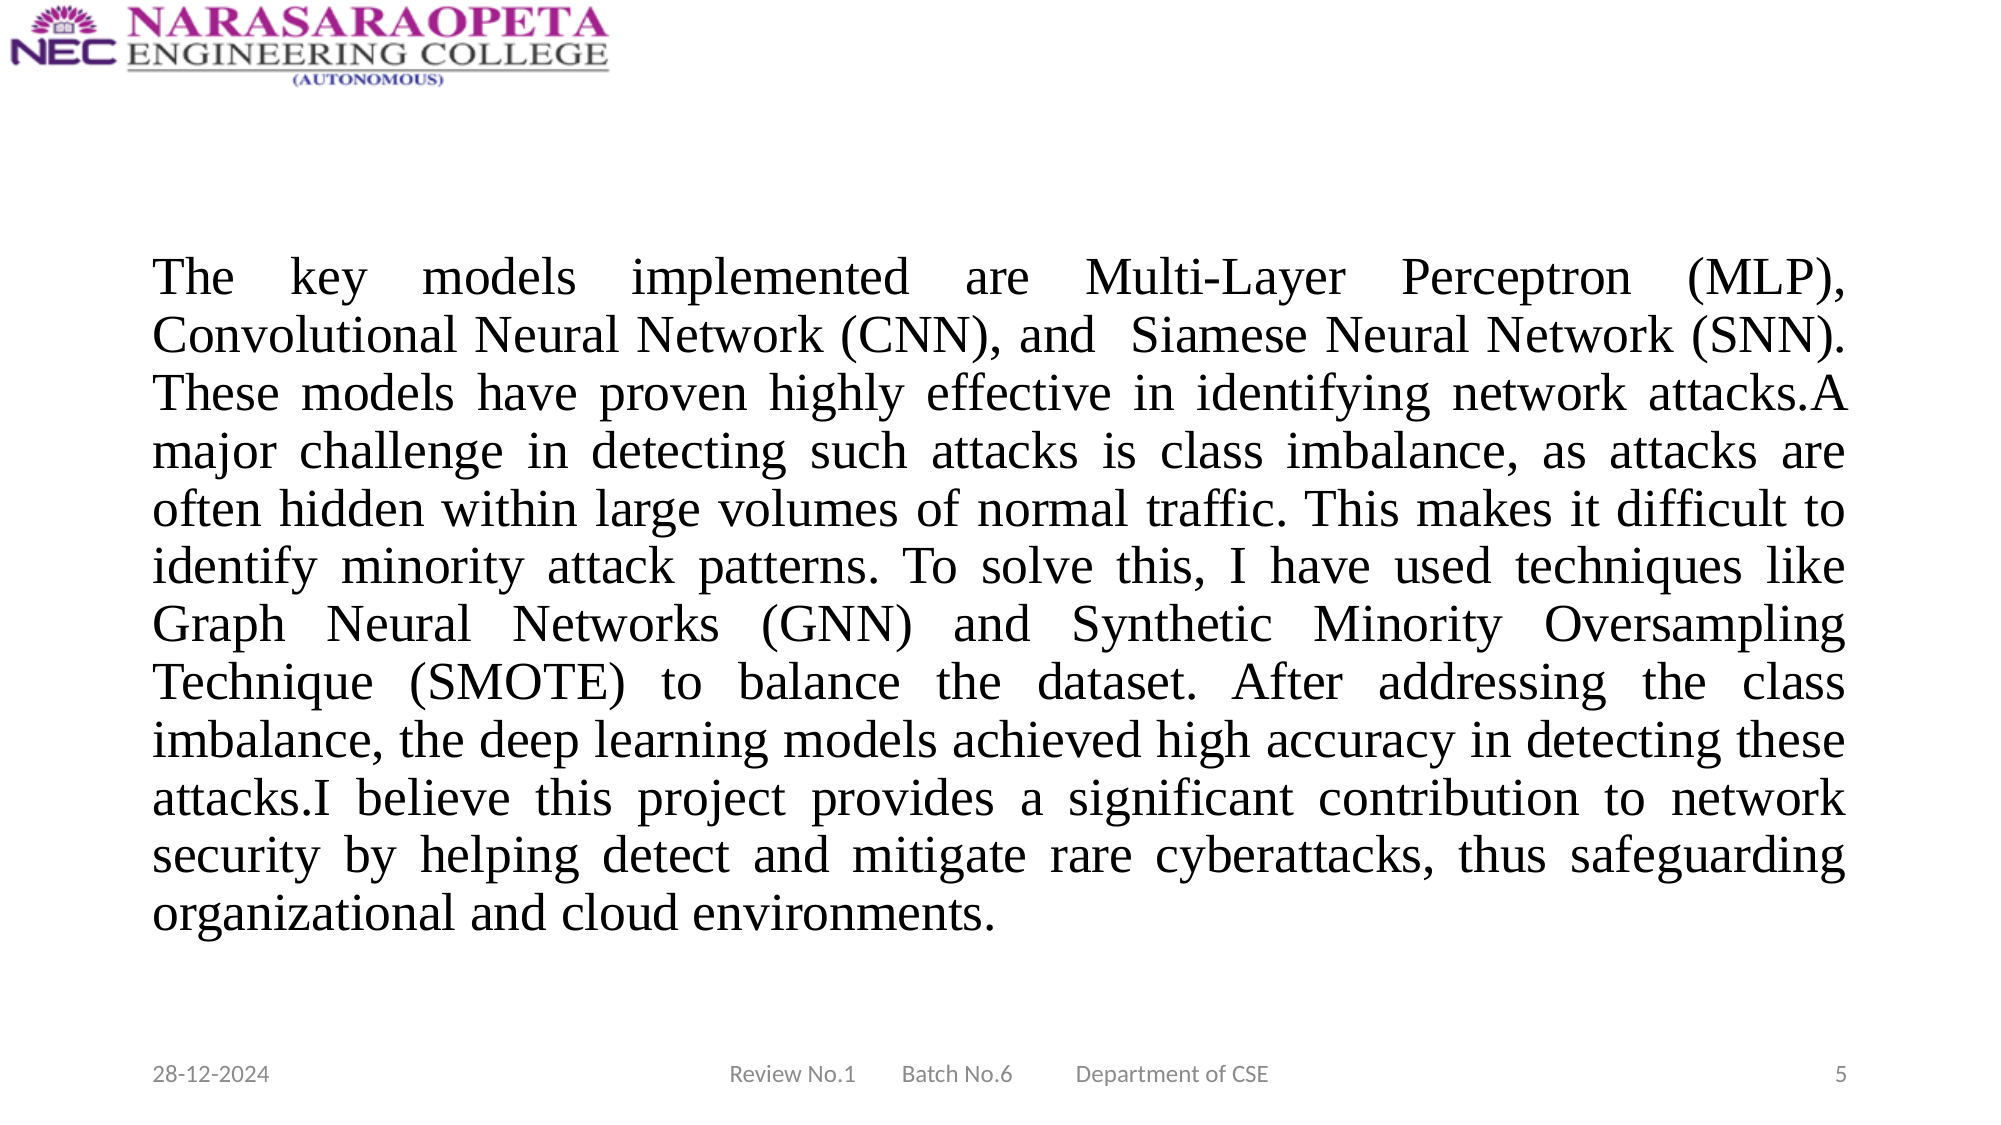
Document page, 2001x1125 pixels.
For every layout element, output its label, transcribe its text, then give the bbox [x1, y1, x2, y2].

picture [0, 0, 1280, 719]
list The key models implemented are Multi-Layer Perceptron (MLP), Convolutional Neural Network (CNN), and Siamese Neural Network (SNN). These models have proven highly effective in identifying network attacks.A major challenge in detecting such attacks is class imbalance, as attacks are often hidden within large volumes of normal traffic. This makes it difficult to identify minority attack patterns. To solve this, I have used techniques like Graph Neural Networks (GNN) and Synthetic Minority Oversampling Technique (SMOTE) to balance the dataset. After addressing the class imbalance, the deep learning models achieved high accuracy in detecting these attacks.I believe this project provides a significant contribution to network security by helping detect and mitigate rare cyberattacks, thus safeguarding organizational and cloud environments. [137, 241, 1863, 955]
slide_number 5 [1412, 1042, 1863, 1103]
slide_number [137, 1042, 588, 1103]
footer Review No.1 Batch No.6 Department of CSE [662, 1042, 1338, 1103]
